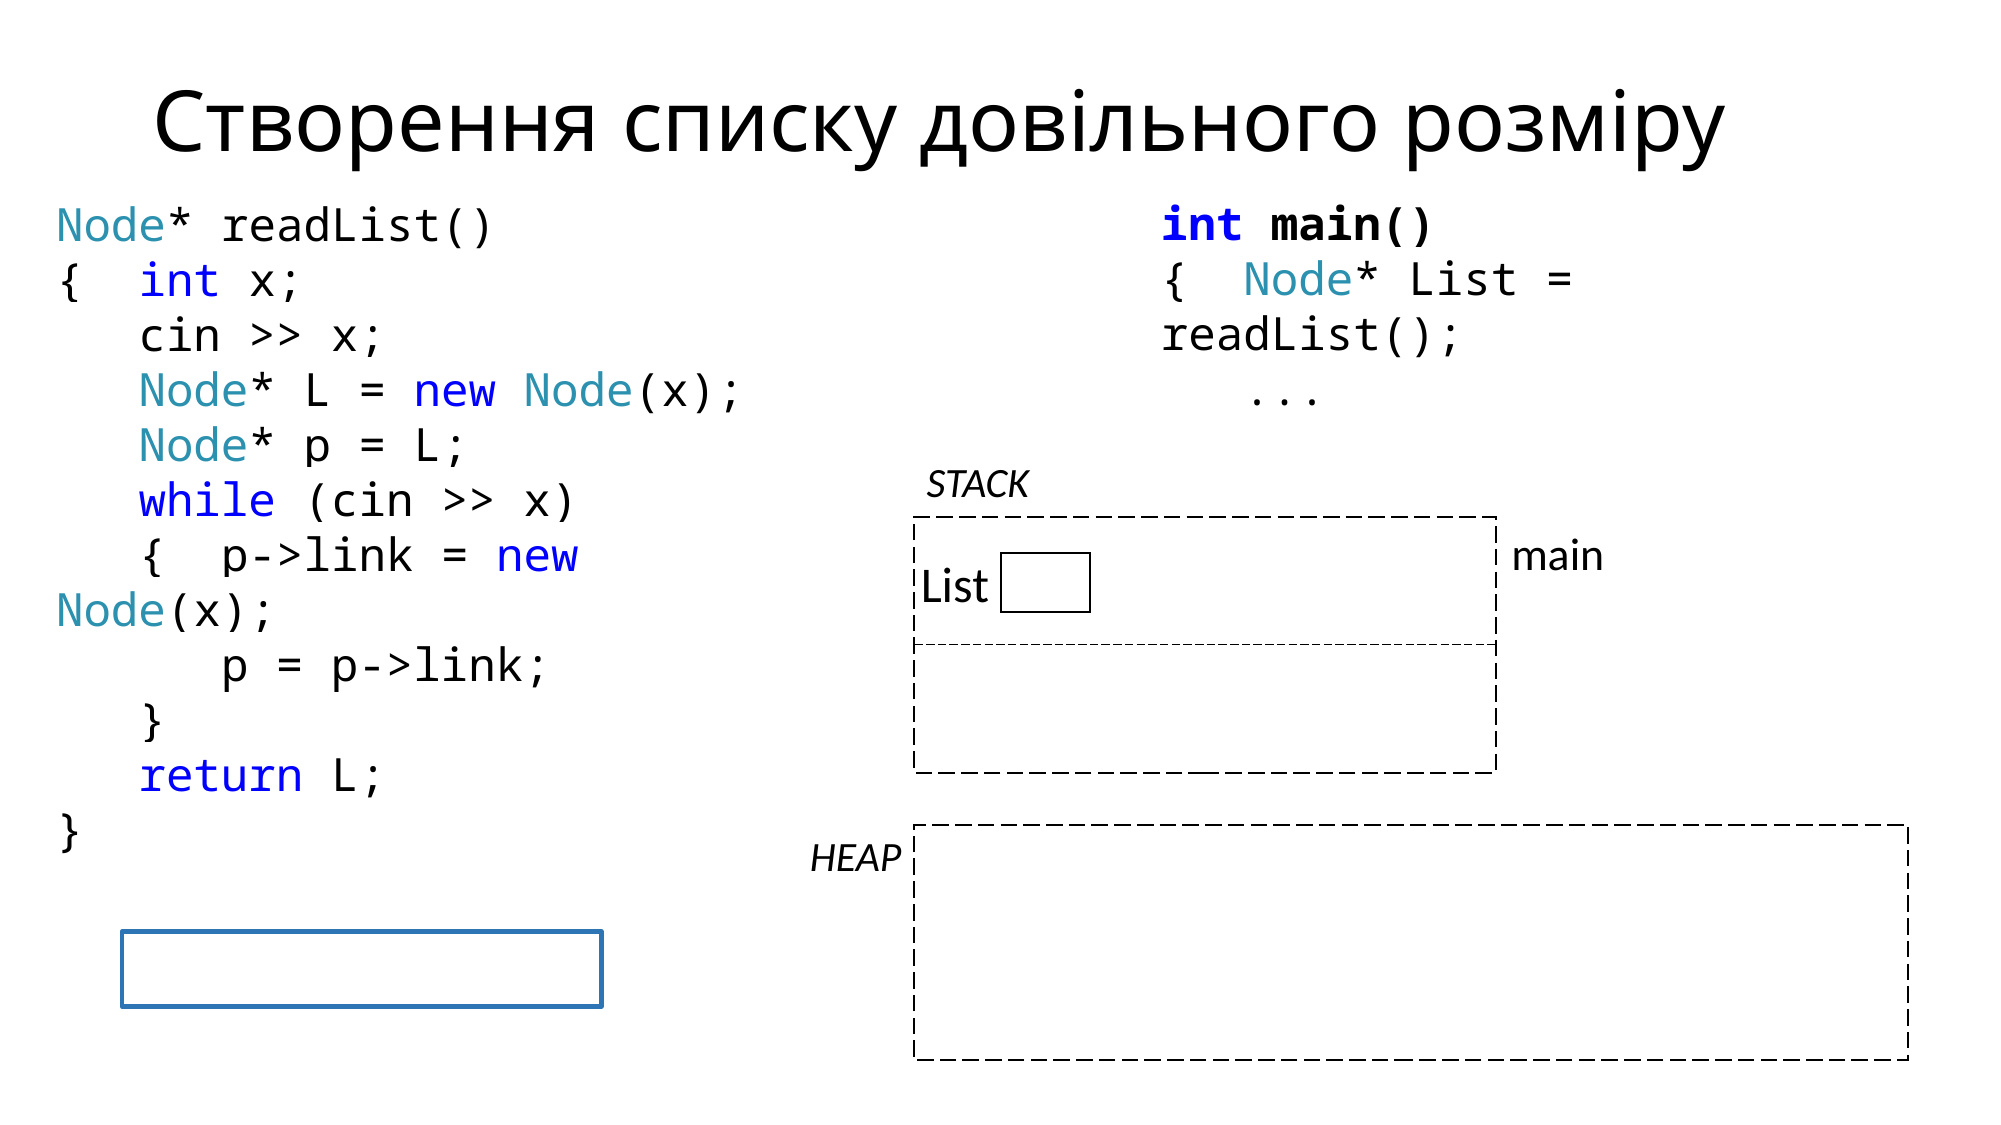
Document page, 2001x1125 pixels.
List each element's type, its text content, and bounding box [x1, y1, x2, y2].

text_box HEAP [794, 822, 917, 888]
text_box STACK [911, 447, 1045, 513]
text_box [913, 516, 1497, 774]
text_box [913, 824, 1909, 1061]
title Створення списку довільного розміру [137, 59, 1863, 188]
text_box int main() { Node* List = readList(); ... [1146, 187, 1888, 423]
text_box main [1496, 516, 1620, 587]
text_box 10 20 30 40 end [121, 931, 602, 1007]
text_box Node* readList() { int x; cin >> x; Node* L = new Node(x); Node* p = L; while (cin >> x) { p->link = new Node(x); p = p->link; } return L; } [41, 188, 786, 863]
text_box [905, 544, 1090, 621]
